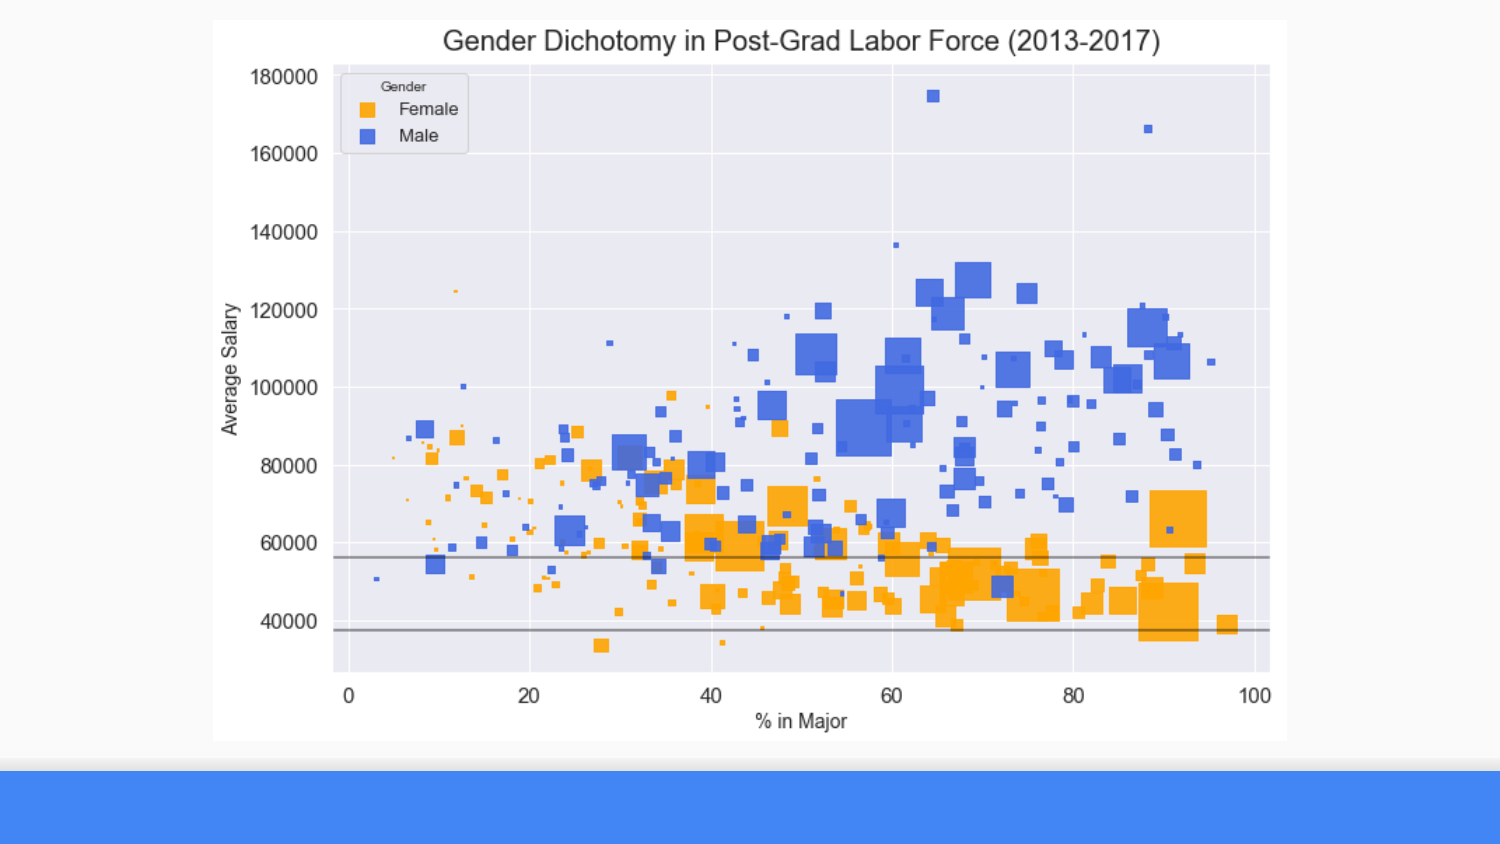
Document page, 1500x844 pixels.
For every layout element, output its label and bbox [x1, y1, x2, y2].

picture [213, 20, 1287, 742]
